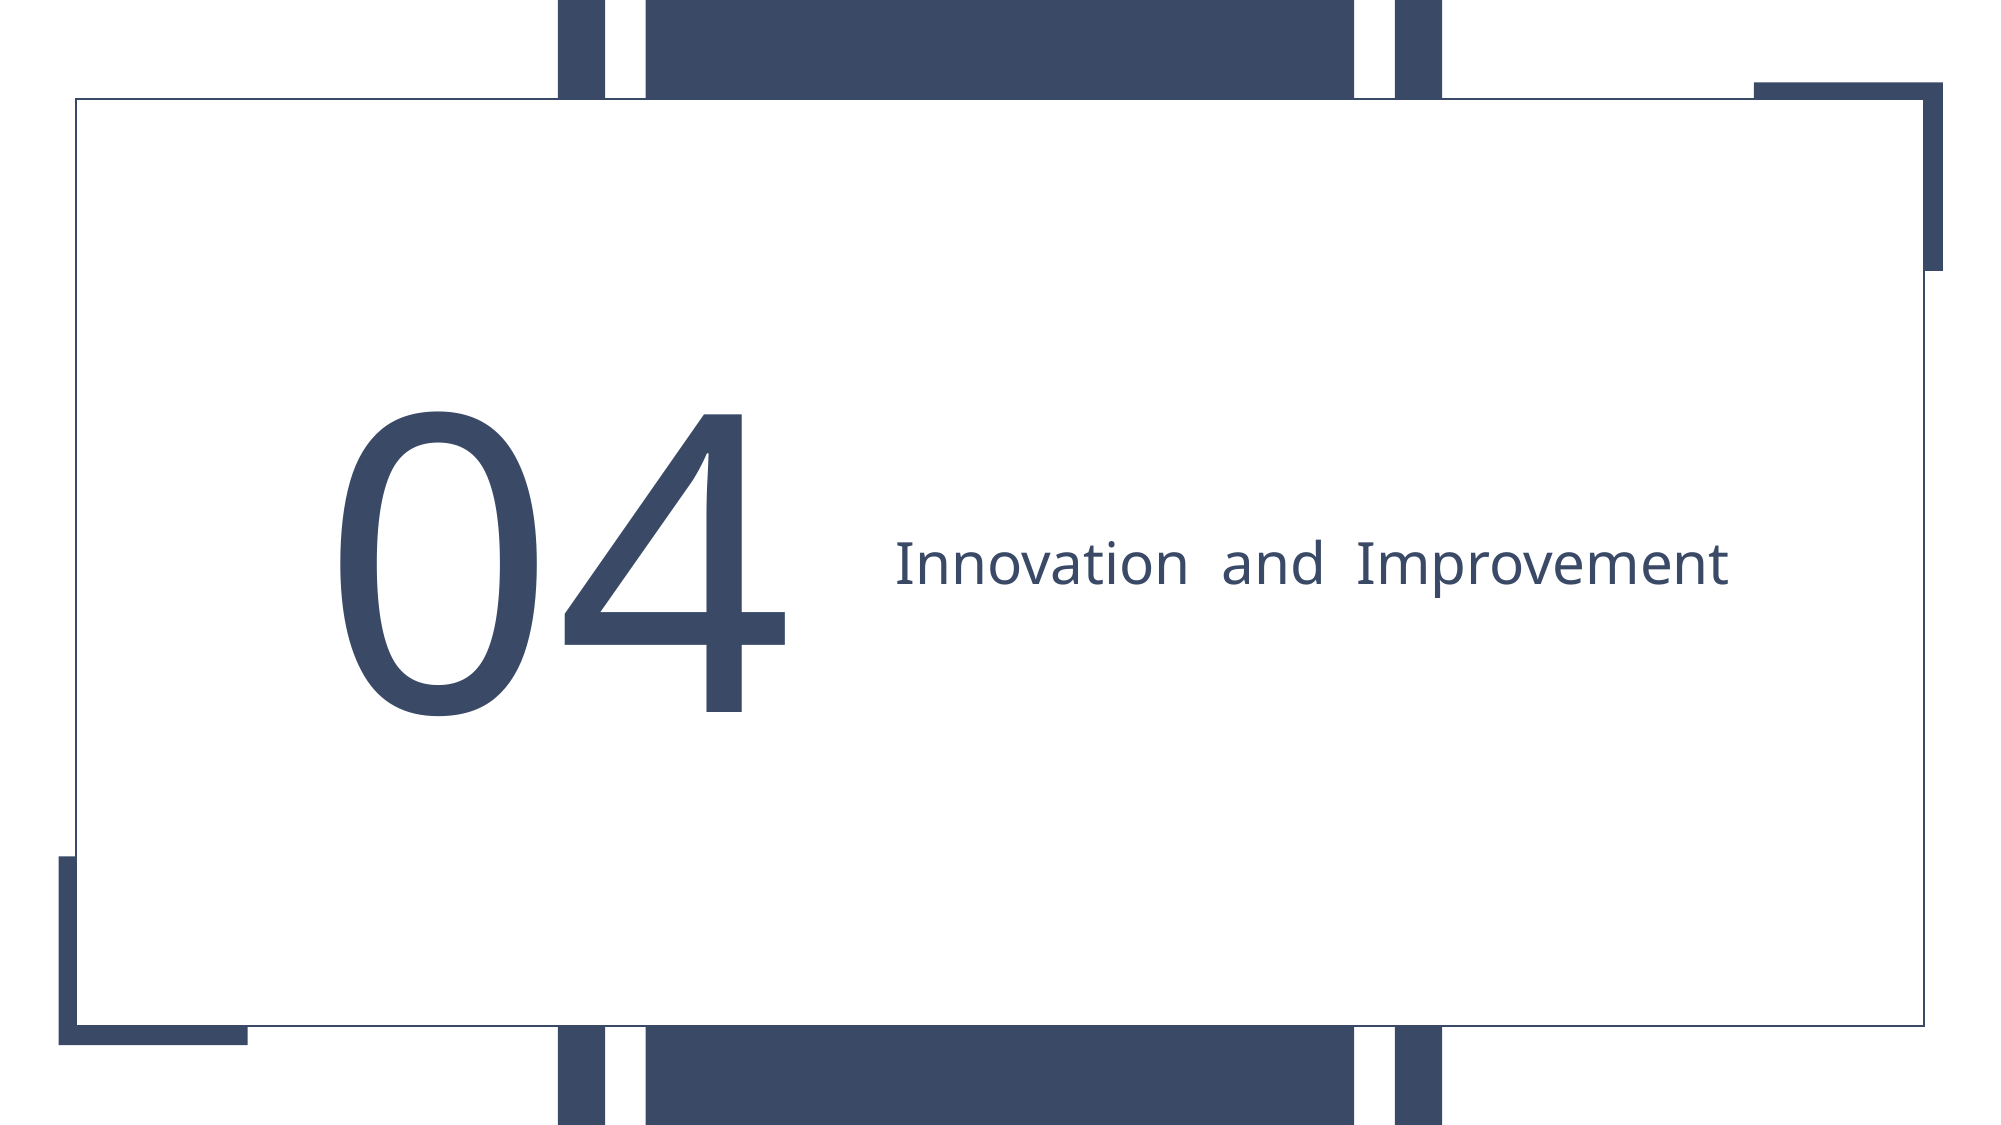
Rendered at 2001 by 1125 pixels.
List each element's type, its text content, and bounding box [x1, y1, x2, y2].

text_box Innovation and Improvement [880, 518, 1794, 604]
text_box [645, 0, 1355, 98]
text_box [1394, 0, 1443, 98]
text_box [1753, 81, 1944, 272]
text_box [557, 1027, 606, 1125]
text_box [645, 1027, 1355, 1125]
text_box [1394, 1027, 1443, 1125]
text_box [557, 0, 606, 98]
text_box [75, 98, 1925, 1027]
text_box 04 [216, 290, 898, 803]
text_box [58, 855, 249, 1046]
